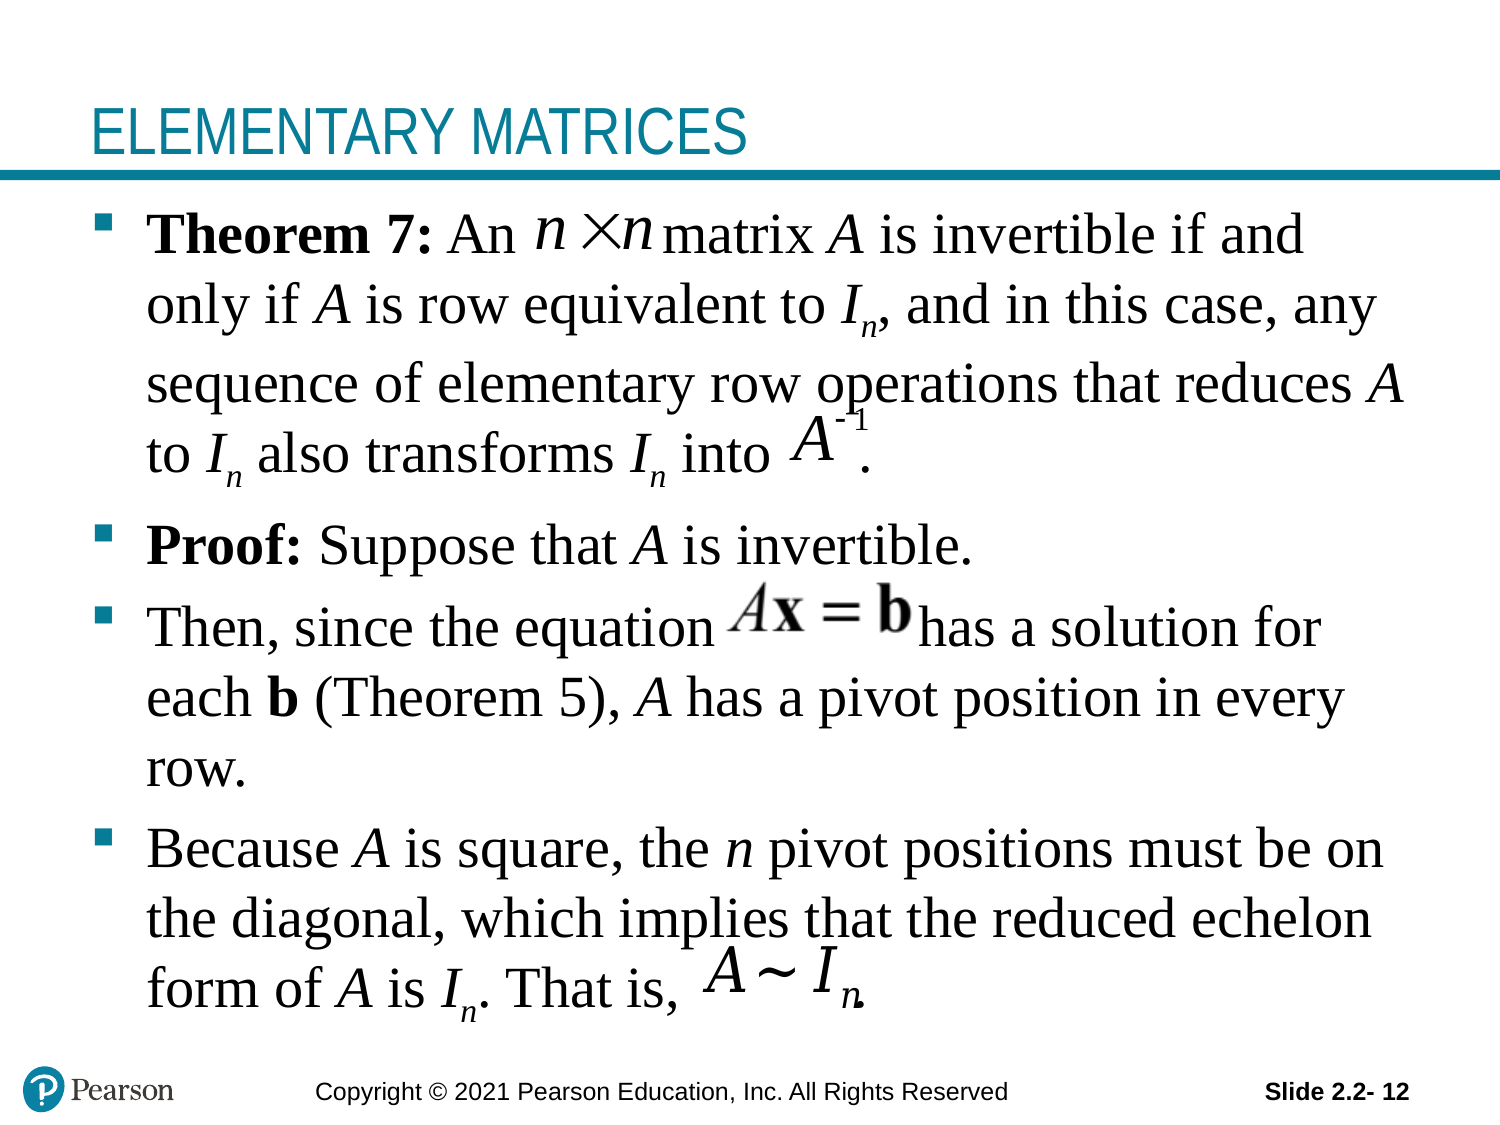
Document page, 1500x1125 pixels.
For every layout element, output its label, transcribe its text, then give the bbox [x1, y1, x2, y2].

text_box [531, 214, 659, 257]
title ELEMENTARY MATRICES [75, 0, 1425, 175]
slide_number Slide 2.2- 12 [1113, 1075, 1425, 1113]
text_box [723, 578, 914, 635]
footer Copyright © 2021 Pearson Education, Inc. All Rights Reserved [300, 1075, 1113, 1113]
list Theorem 7: An matrix A is invertible if and only if A is row equivalent to In, and in this case, any sequence of elementary row operations that reduces A to In also transforms In into . Proof: Suppose that A is invertible. Then, since the equation has a solution for each b (Theorem 5), A has a pivot position in every row. Because A is square, the n pivot positions must be on the diagonal, which implies that the reduced echelon form of A is In. That is, . [75, 187, 1425, 1075]
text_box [785, 399, 871, 465]
